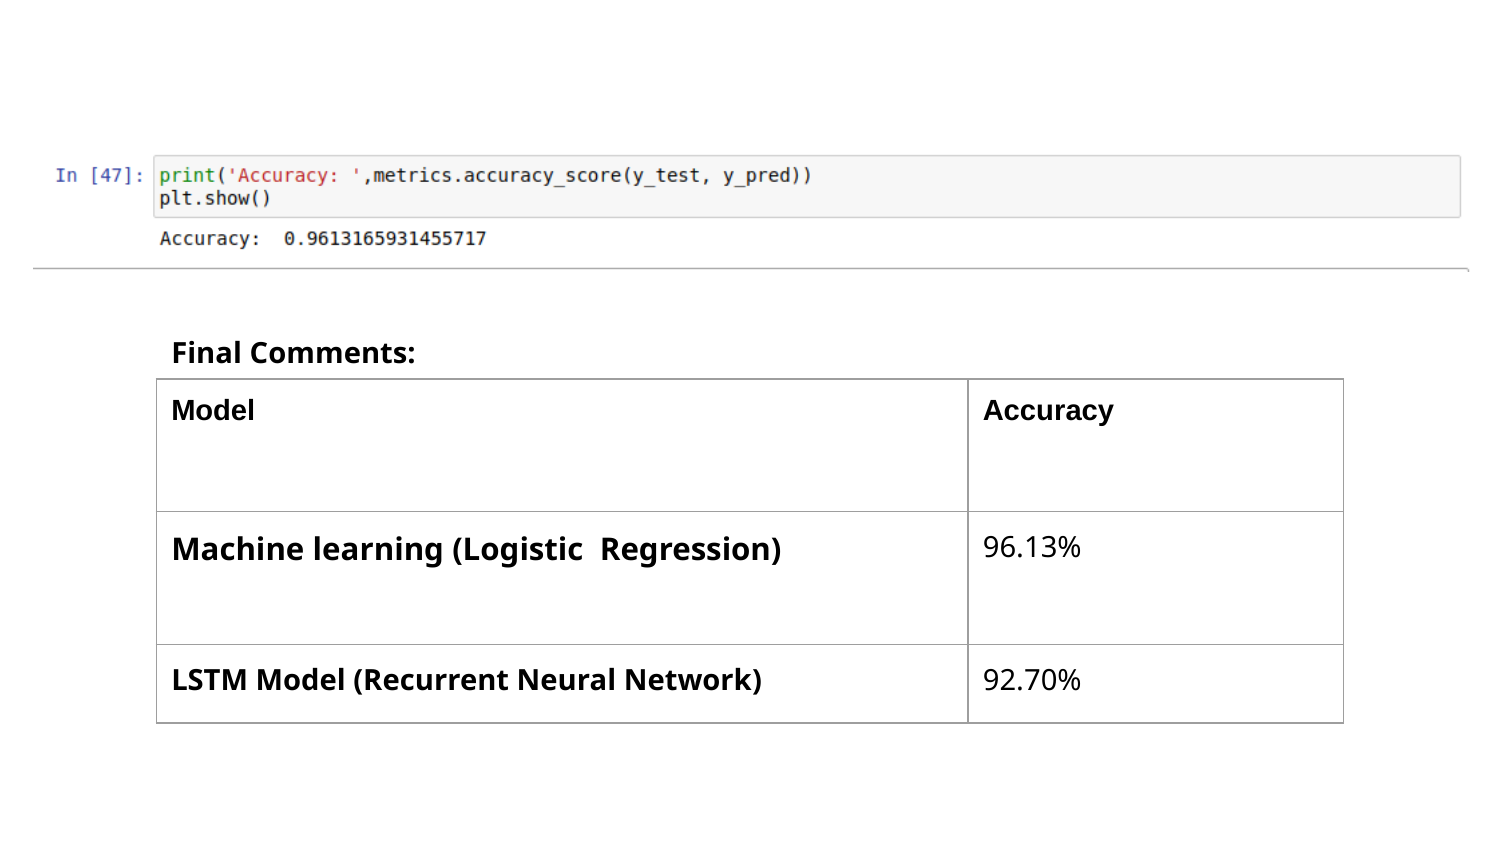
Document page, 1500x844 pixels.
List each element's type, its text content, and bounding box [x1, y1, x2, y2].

table_cell Machine learning (Logistic Regression) [157, 512, 967, 644]
table_header Accuracy [969, 380, 1343, 511]
table_header Model [157, 380, 967, 511]
table_cell LSTM Model (Recurrent Neural Network) [157, 645, 967, 722]
picture [32, 135, 1484, 273]
table_cell 92.70% [969, 645, 1343, 722]
text_box Final Comments: [156, 319, 1336, 378]
table_cell 96.13% [969, 512, 1343, 644]
